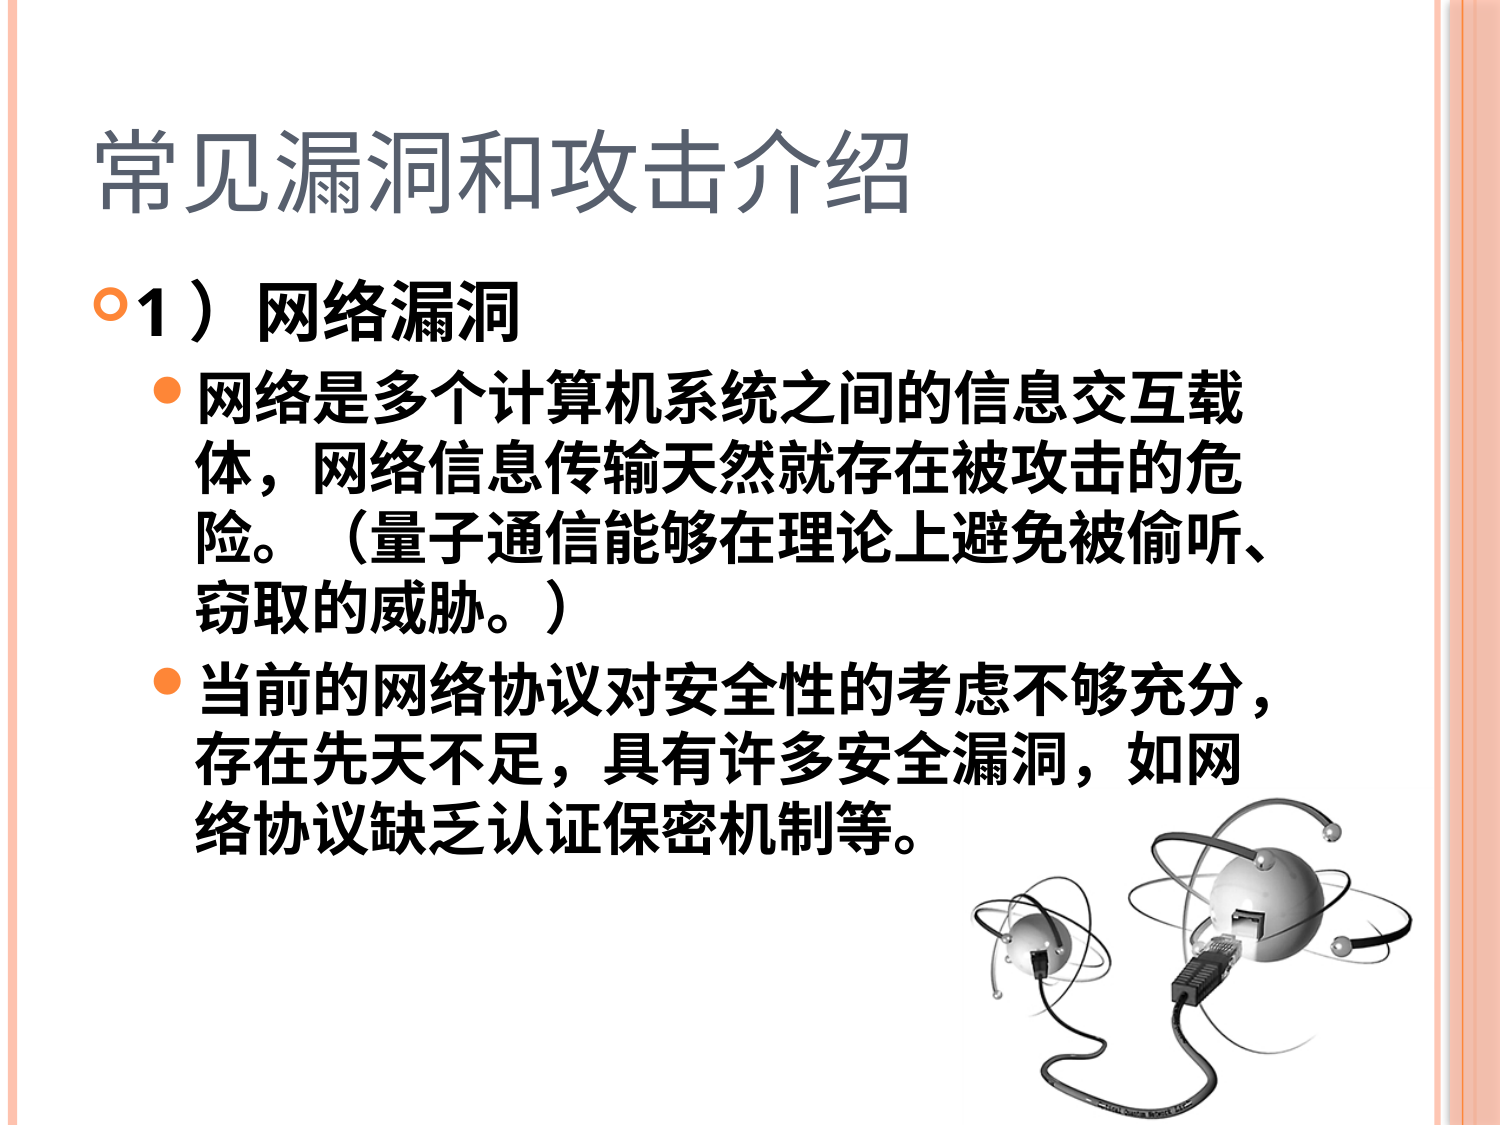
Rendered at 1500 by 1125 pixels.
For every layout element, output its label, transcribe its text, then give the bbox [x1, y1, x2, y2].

title 常见漏洞和攻击介绍 [75, 45, 1300, 233]
list 1）网络漏洞 网络是多个计算机系统之间的信息交互载体，网络信息传输天然就存在被攻击的危险。（量子通信能够在理论上避免被偷听、窃取的威胁。） 当前的网络协议对安全性的考虑不够充分，存在先天不足，具有许多安全漏洞，如网络协议缺乏认证保密机制等。 [75, 262, 1300, 1062]
picture [962, 787, 1435, 1125]
